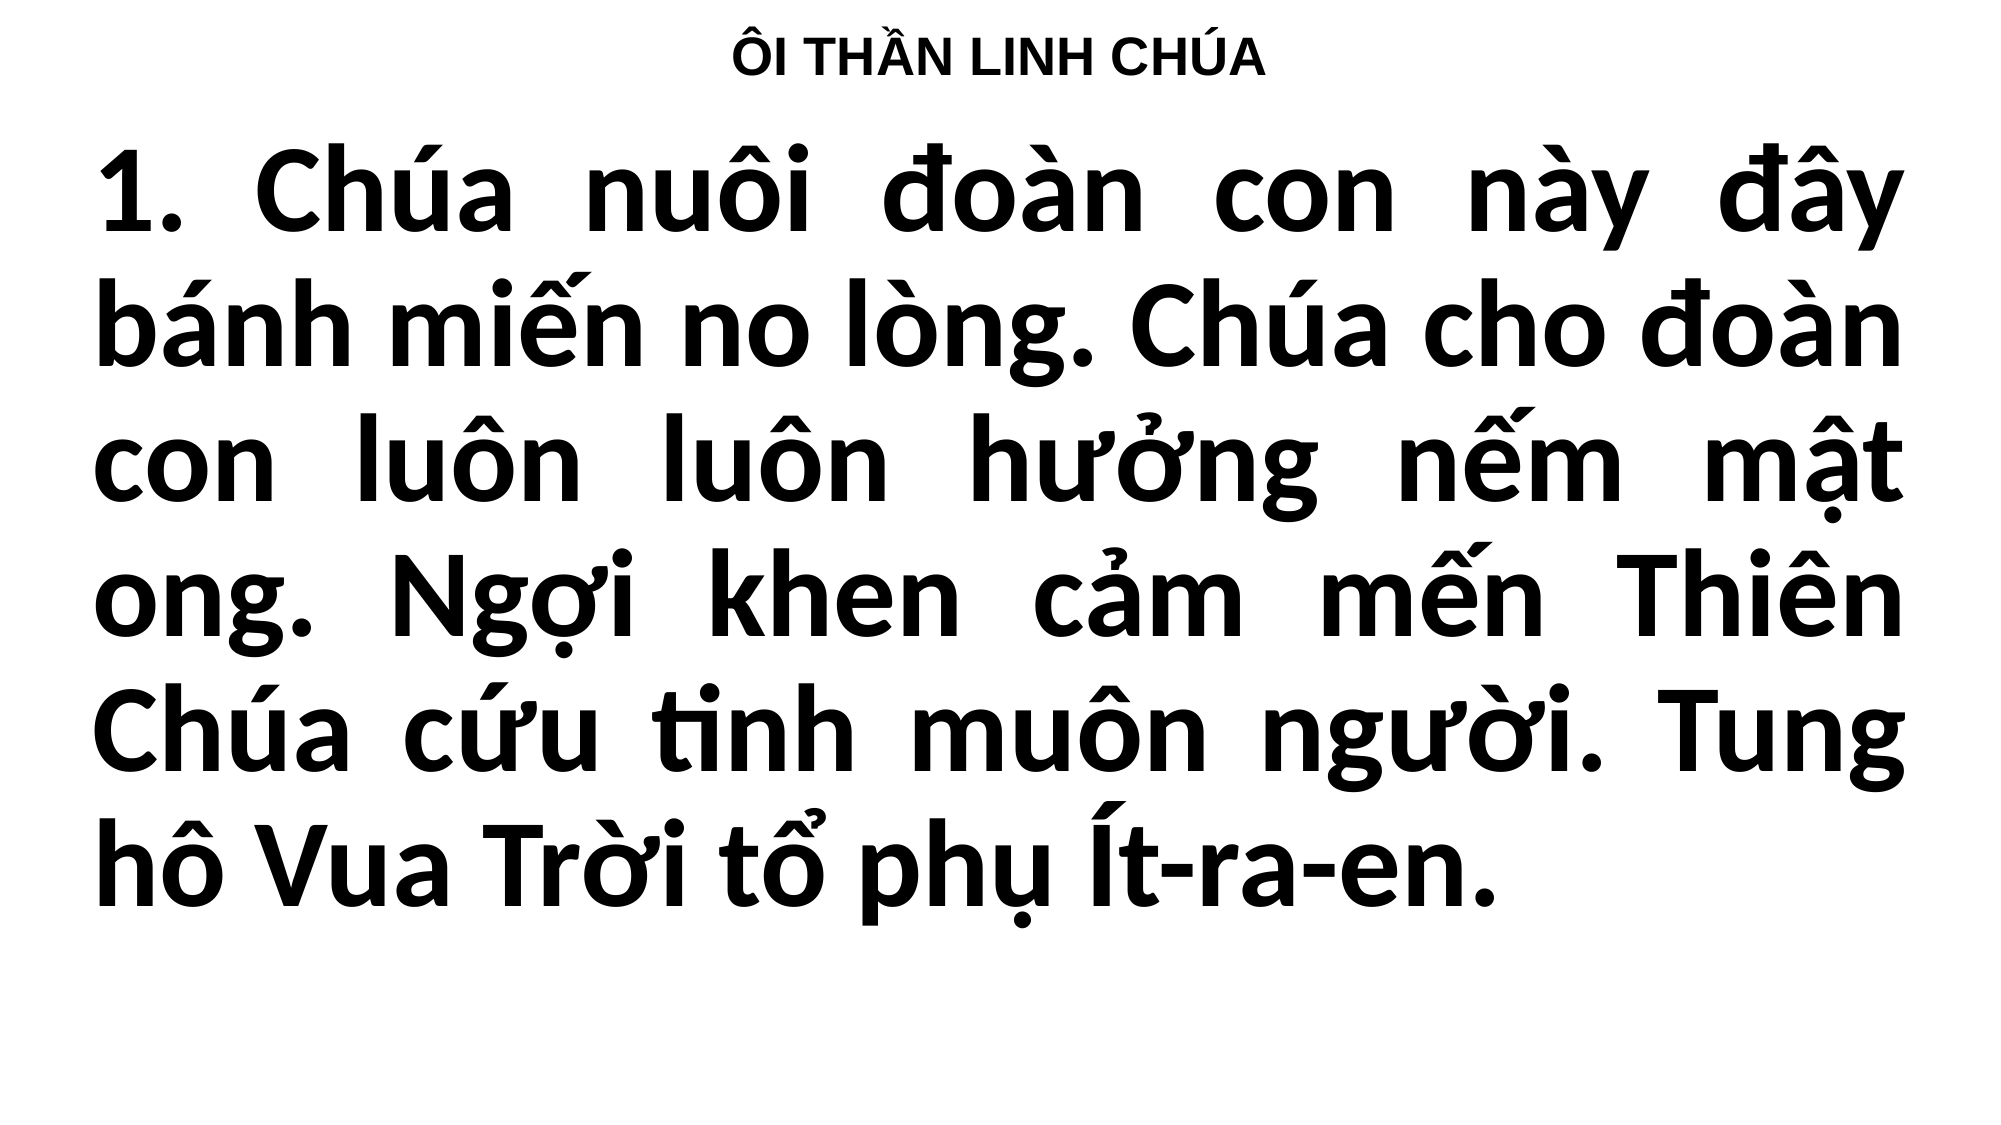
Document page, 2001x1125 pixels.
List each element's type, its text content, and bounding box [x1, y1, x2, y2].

list 1. Chúa nuôi đoàn con này đây bánh miến no lòng. Chúa cho đoàn con luôn luôn hưởng nếm mật ong. Ngợi khen cảm mến Thiên Chúa cứu tinh muôn người. Tung hô Vua Trời tổ phụ Ít-ra-en. [77, 116, 1924, 831]
text_box ÔI THẦN LINH CHÚA [716, 13, 1284, 94]
